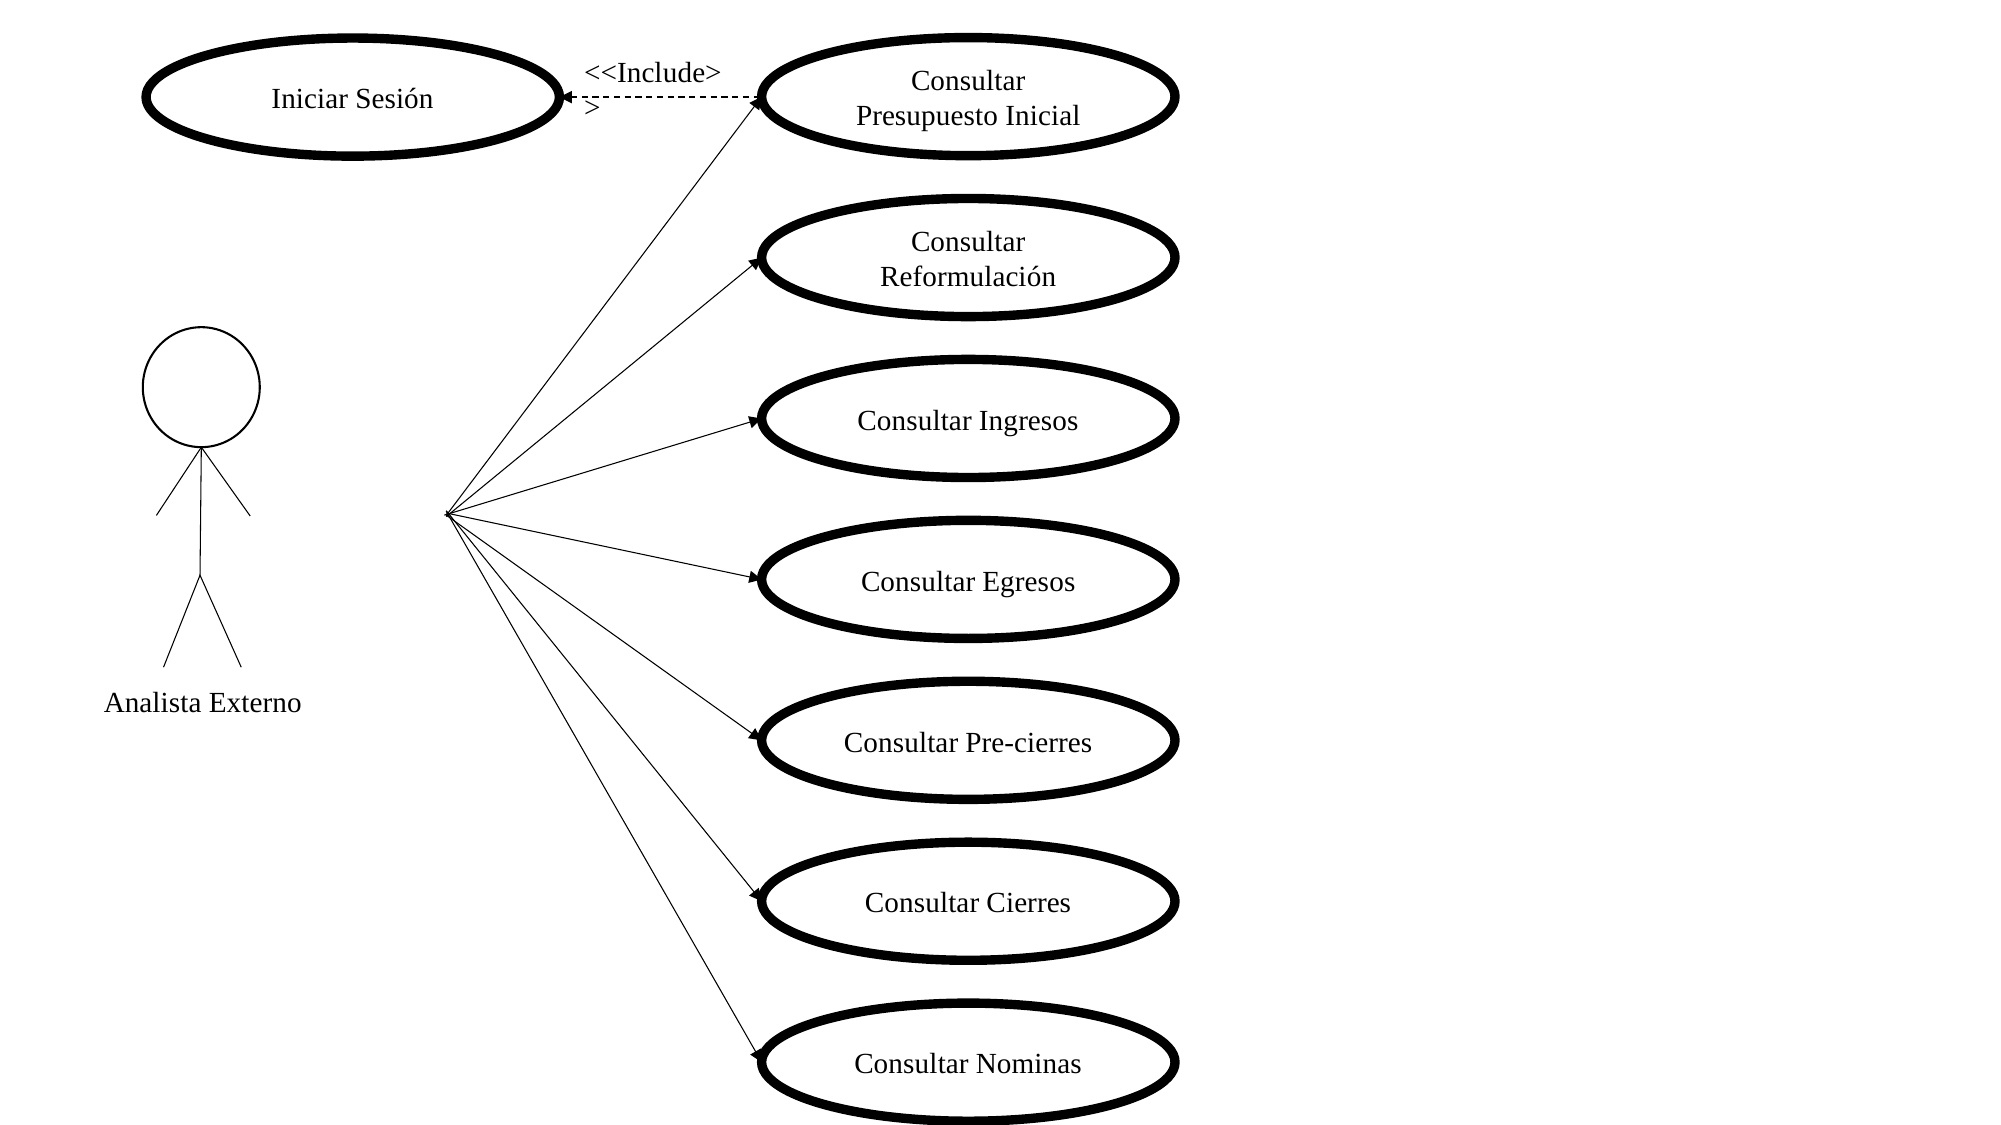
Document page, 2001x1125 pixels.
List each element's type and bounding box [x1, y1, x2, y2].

text_box [88, 37, 1175, 1122]
